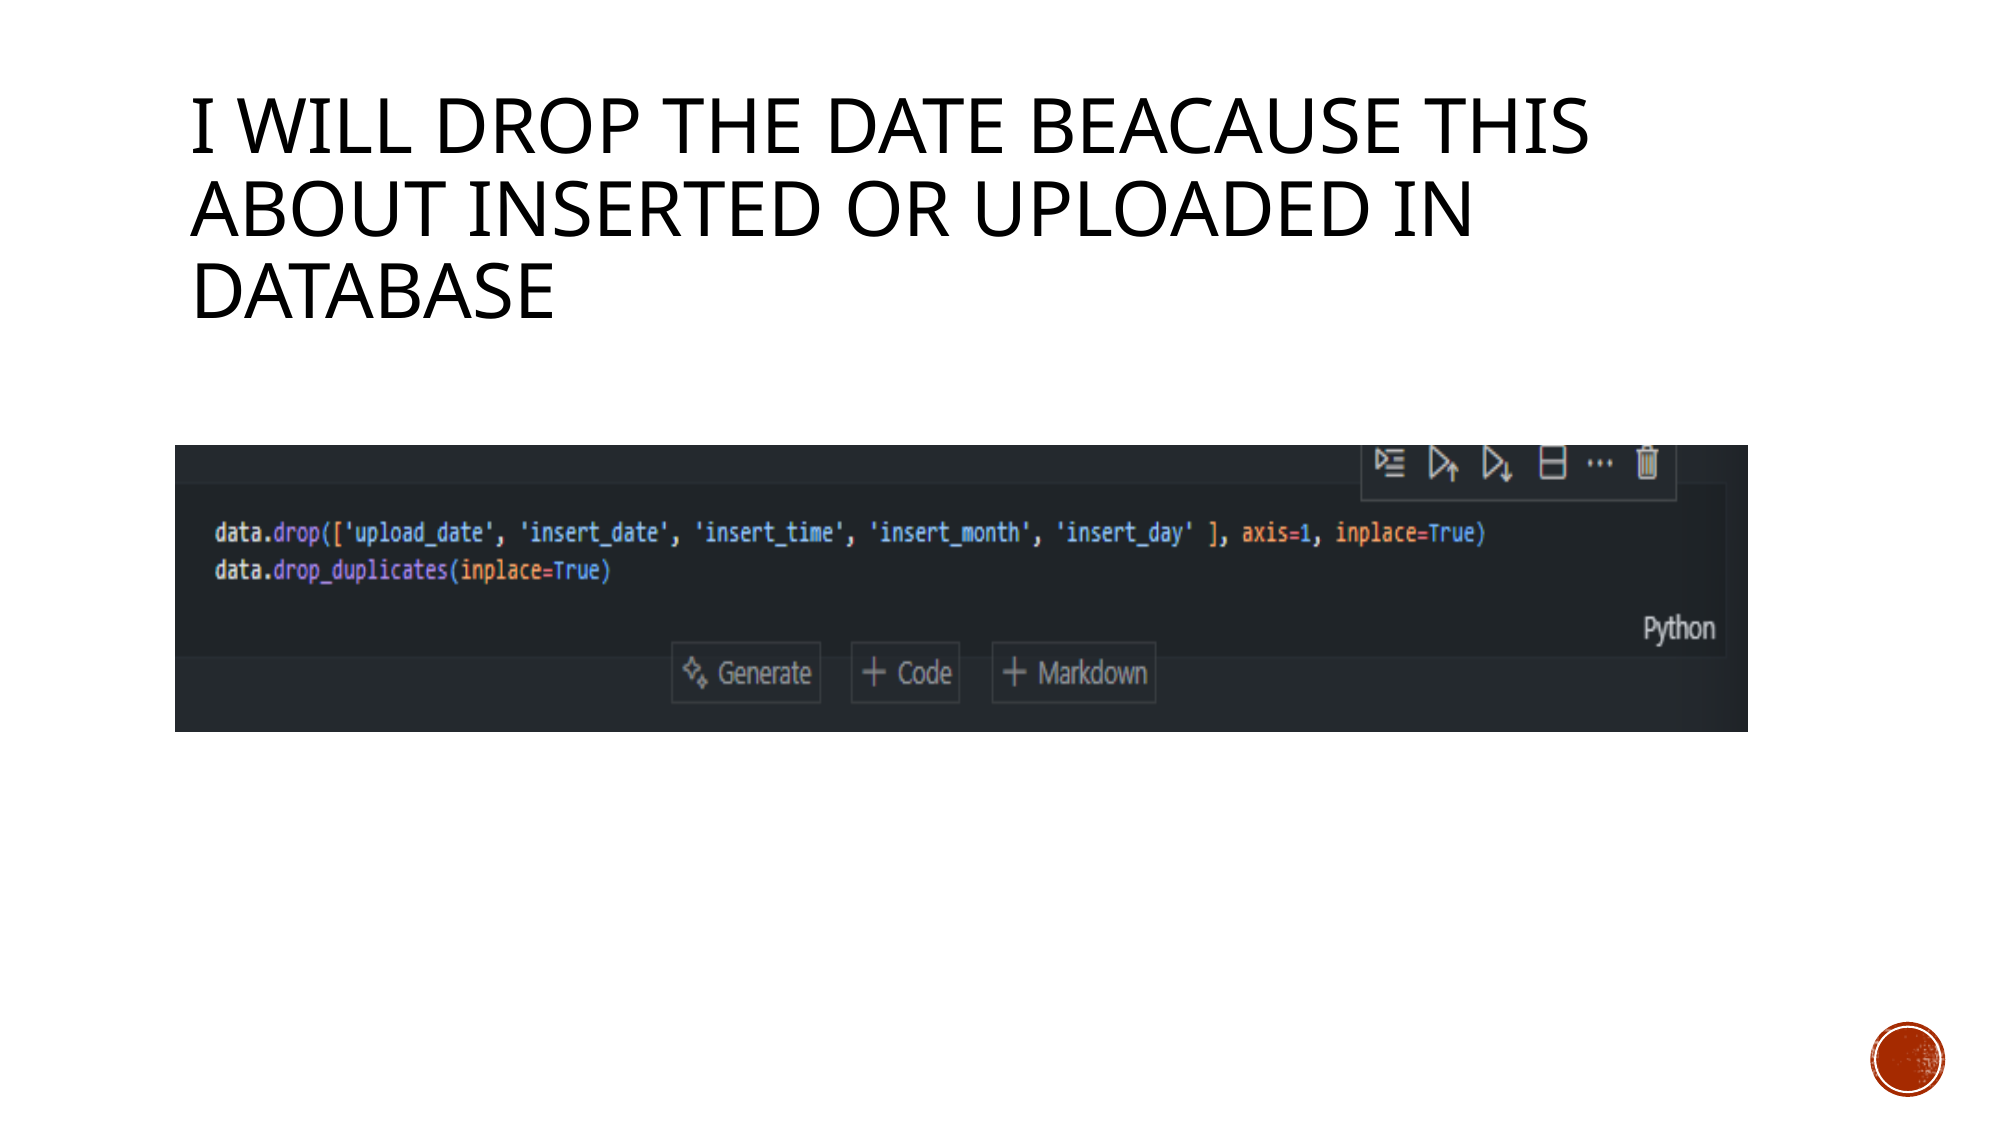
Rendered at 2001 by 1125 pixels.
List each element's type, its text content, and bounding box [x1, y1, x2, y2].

title I Will Drop The Date beacause this About Inserted or Uploaded in Database [175, 79, 1826, 344]
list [179, 449, 1745, 729]
